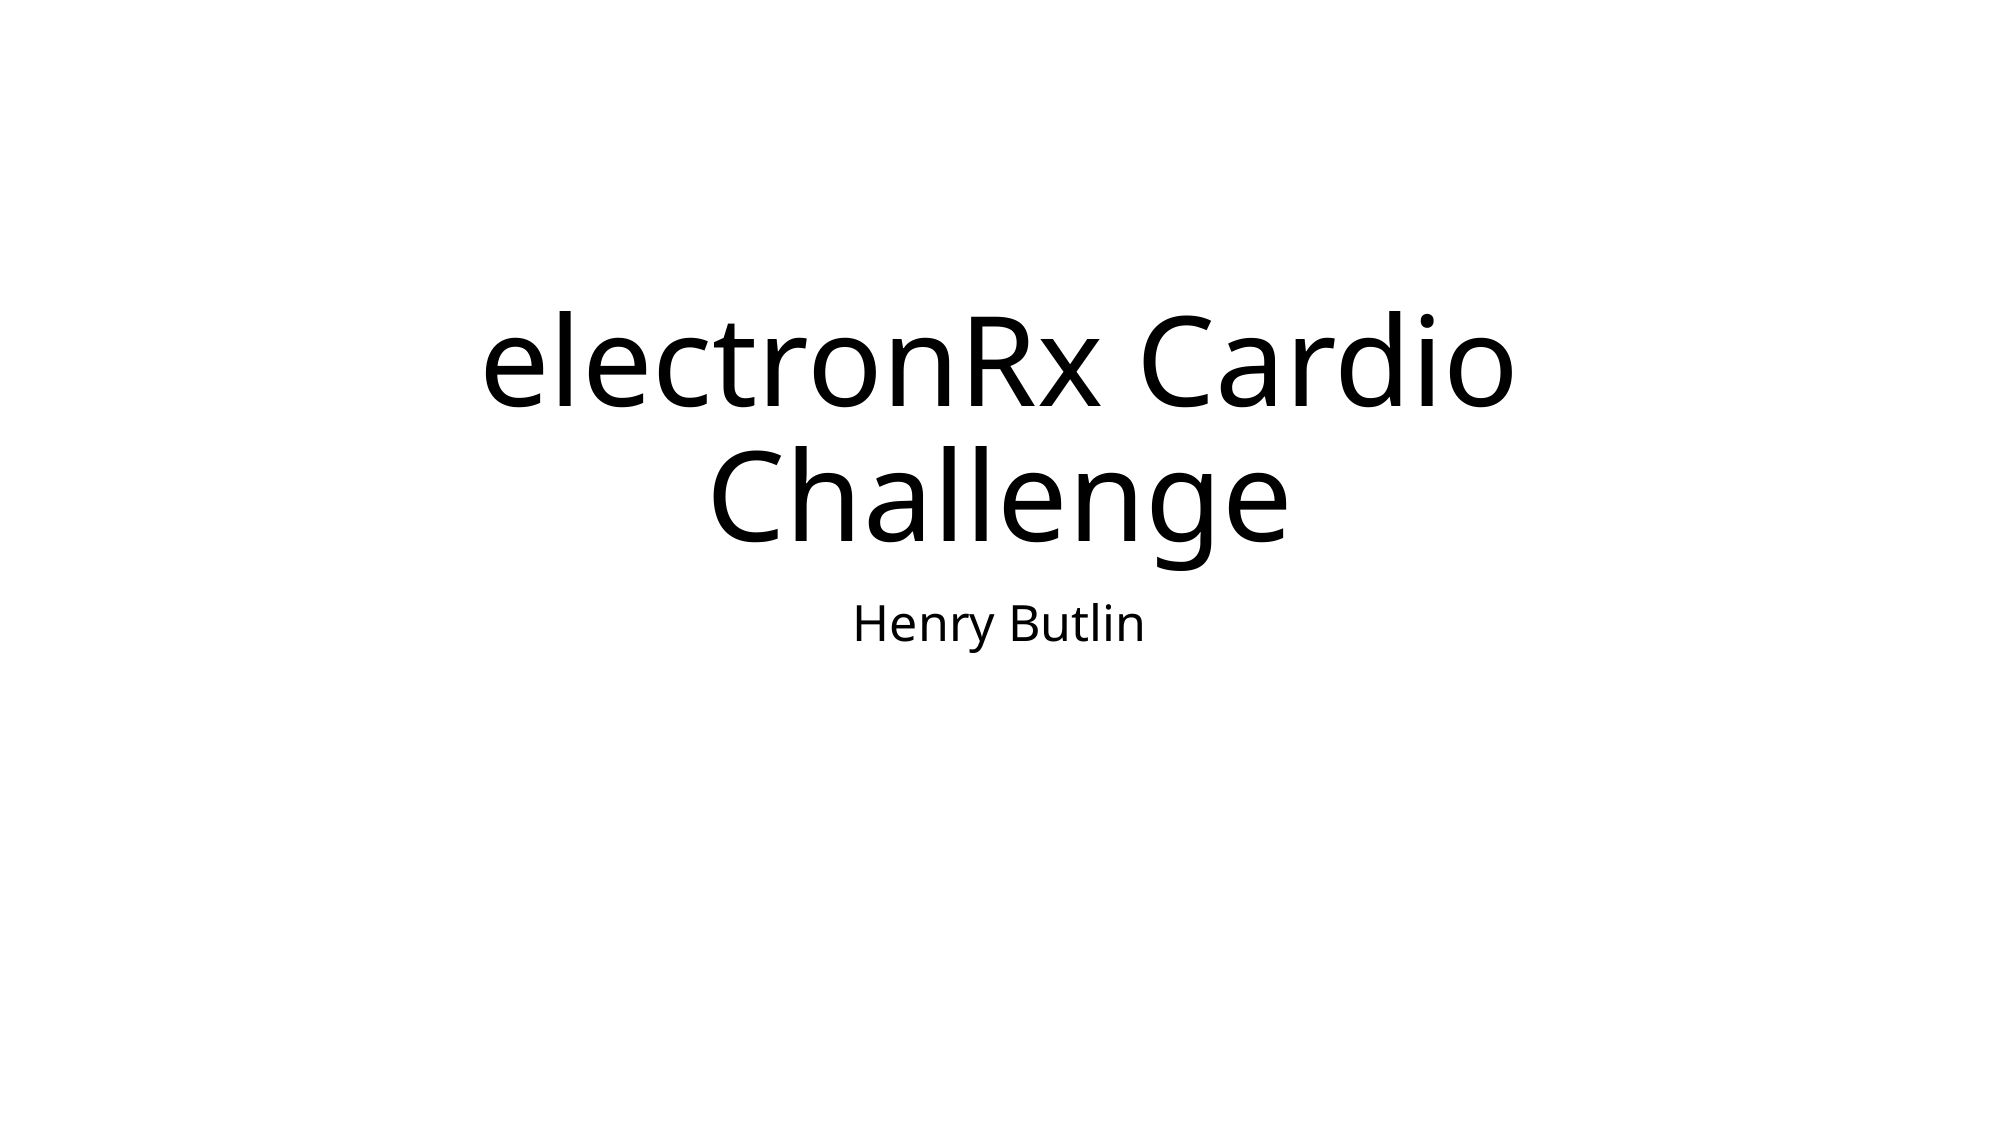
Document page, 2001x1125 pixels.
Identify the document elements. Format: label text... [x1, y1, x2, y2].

title electronRx Cardio Challenge [249, 184, 1750, 576]
subtitle Henry Butlin [249, 590, 1750, 863]
